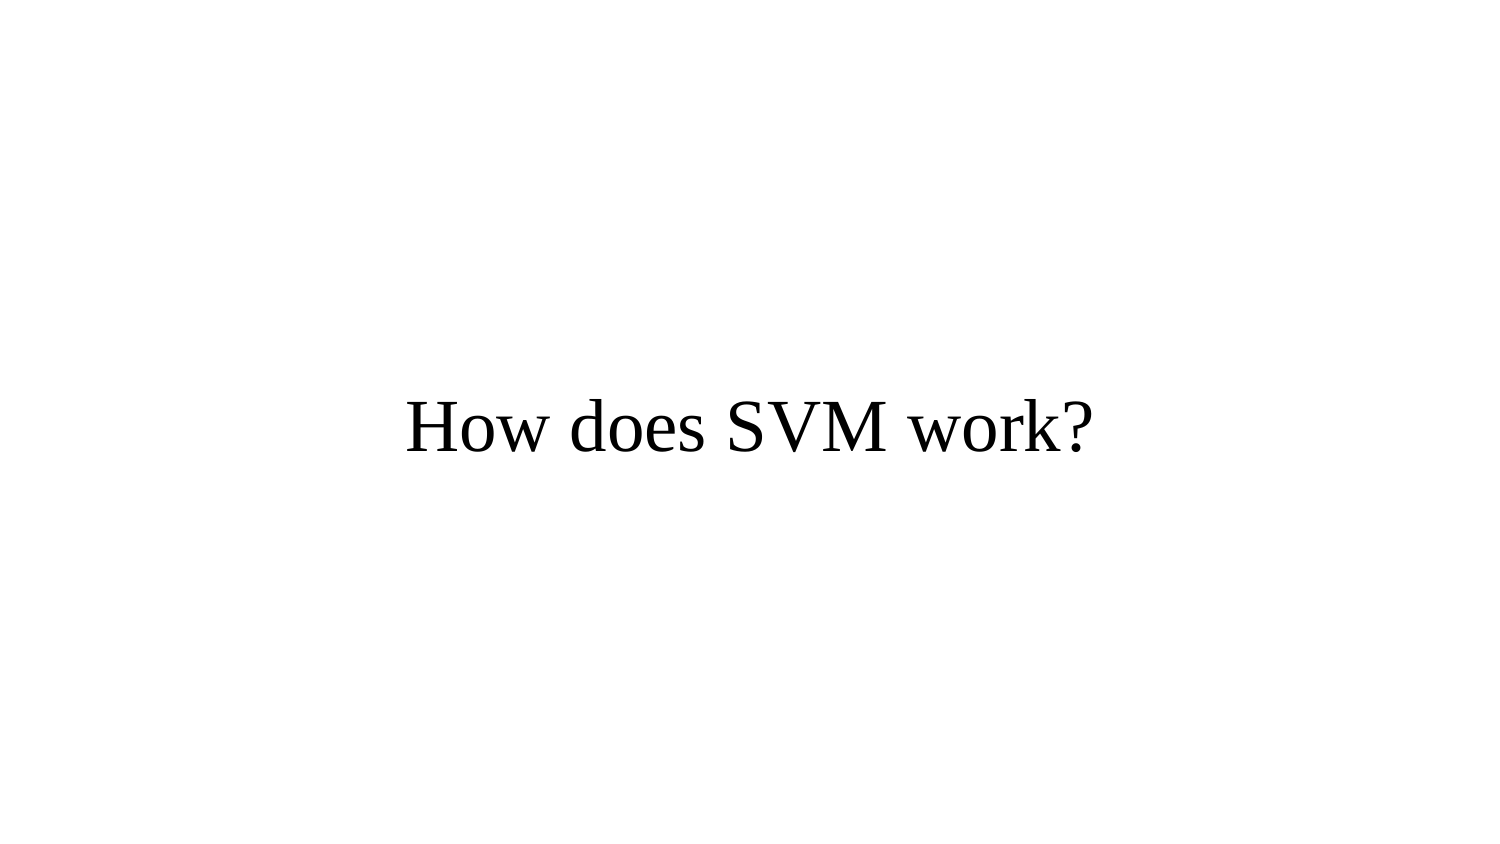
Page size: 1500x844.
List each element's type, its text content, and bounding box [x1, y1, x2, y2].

title How does SVM work? [51, 352, 1449, 491]
